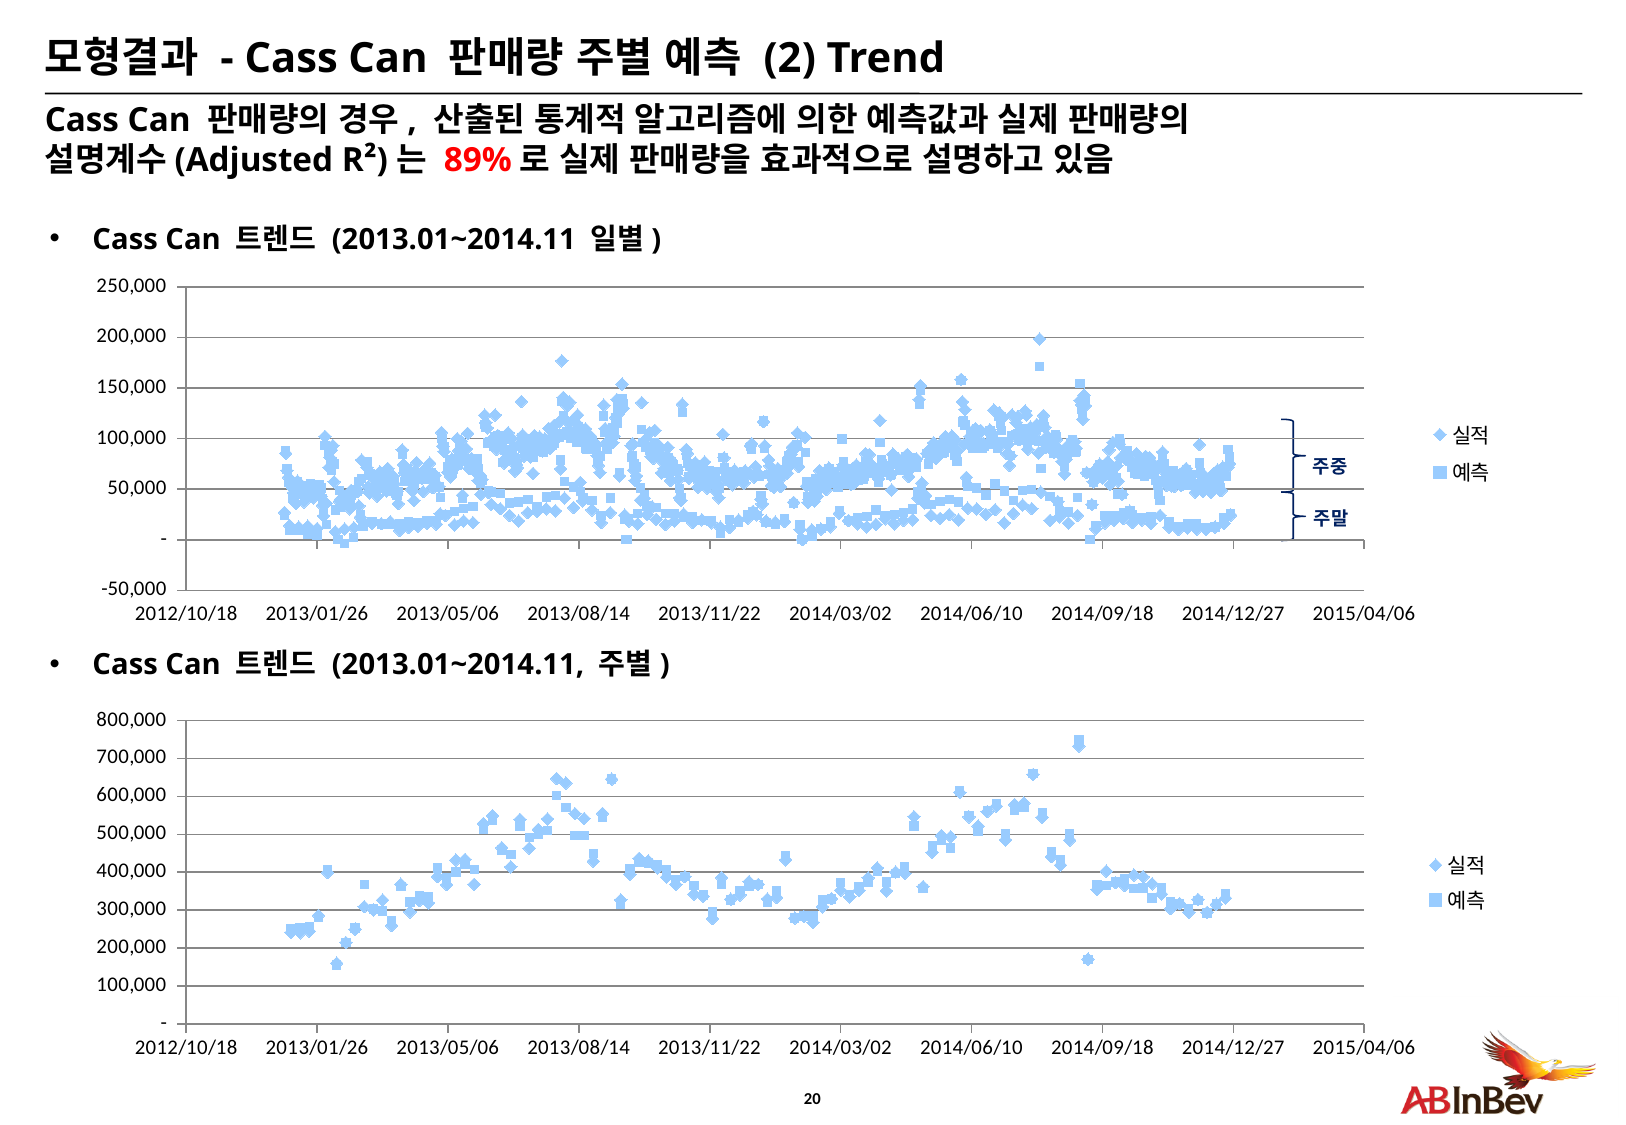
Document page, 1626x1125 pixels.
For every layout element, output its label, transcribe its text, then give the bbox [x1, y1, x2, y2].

text_box Cass Can 트렌드 (2013.01~2014.11 일별) [49, 220, 708, 256]
text_box Cass Can 트렌드 (2013.01~2014.11, 주별) [49, 645, 708, 681]
text_box Cass Can 판매량의 경우, 산출된 통계적 알고리즘에 의한 예측값과 실제 판매량의 설명계수(Adjusted R²)는 89%로 실제 판매량을 효과적으로 설명하고 있음 [44, 103, 1577, 191]
chart [62, 702, 1528, 1067]
picture [1393, 996, 1619, 1118]
chart [62, 269, 1528, 633]
title 모형결과 - Cass Can 판매량 주별 예측 (2) Trend [44, 18, 1467, 94]
